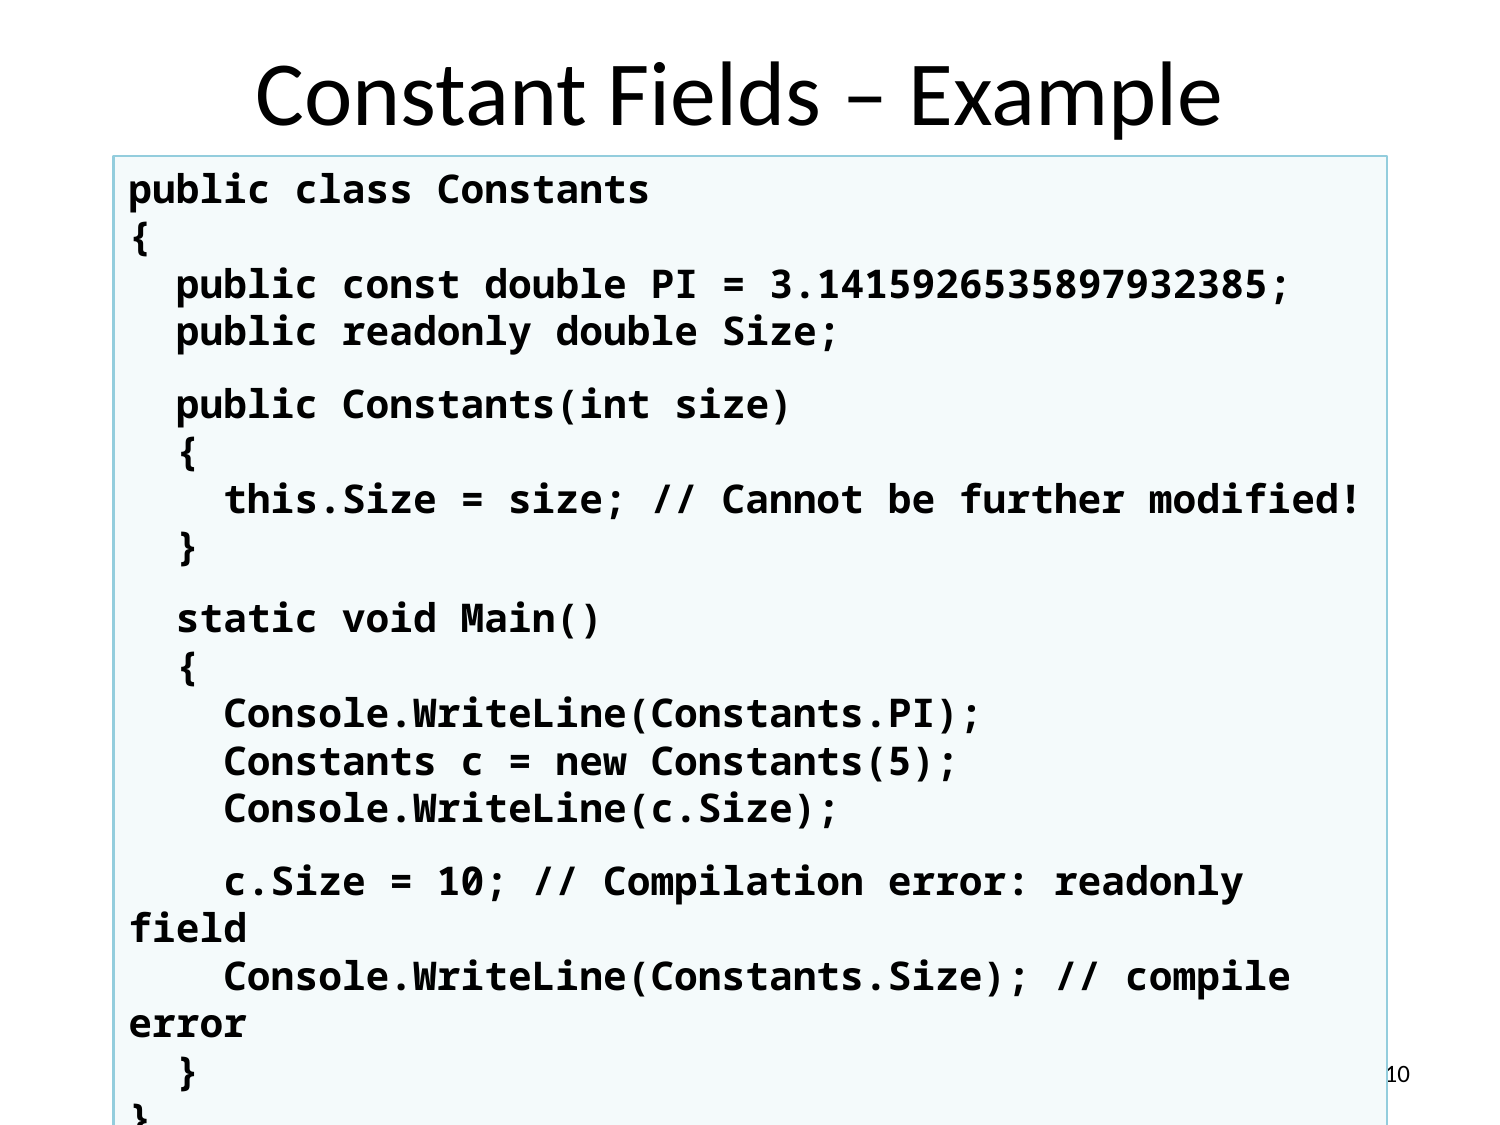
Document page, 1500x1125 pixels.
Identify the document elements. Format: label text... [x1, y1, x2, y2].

slide_number 10 [1388, 1042, 1425, 1103]
text_box public class Constants { public const double PI = 3.1415926535897932385; public readonly double Size; public Constants(int size) { this.Size = size; // Cannot be further modified! } static void Main() { Console.WriteLine(Constants.PI); Constants c = new Constants(5); Console.WriteLine(c.Size); c.Size = 10; // Compilation error: readonly field Console.WriteLine(Constants.Size); // compile error } } [113, 156, 1388, 1125]
title Constant Fields – Example [64, 0, 1415, 183]
